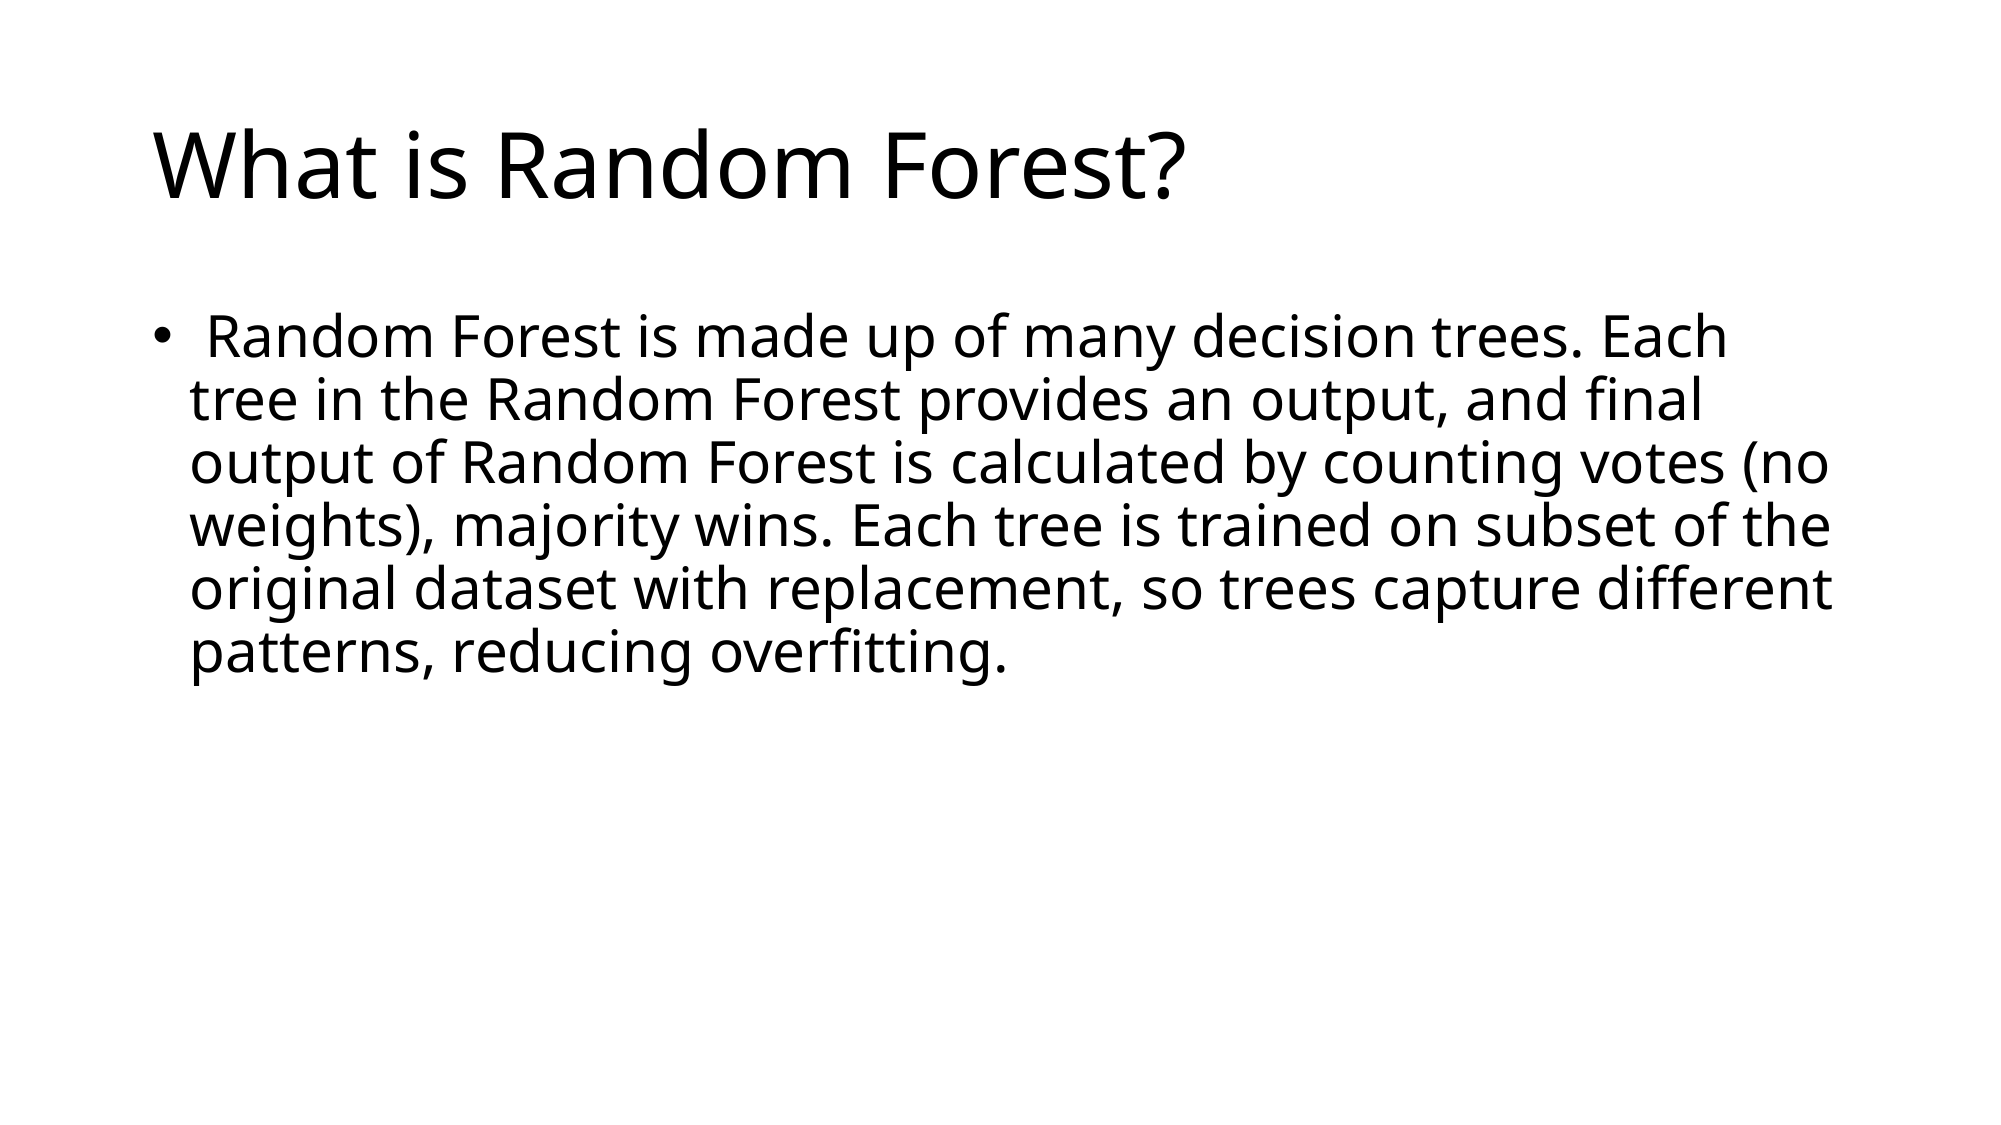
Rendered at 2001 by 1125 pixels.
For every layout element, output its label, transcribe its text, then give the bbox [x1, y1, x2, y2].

title What is Random Forest? [137, 59, 1863, 278]
list Random Forest is made up of many decision trees. Each tree in the Random Forest provides an output, and final output of Random Forest is calculated by counting votes (no weights), majority wins. Each tree is trained on subset of the original dataset with replacement, so trees capture different patterns, reducing overfitting. [137, 299, 1863, 1014]
